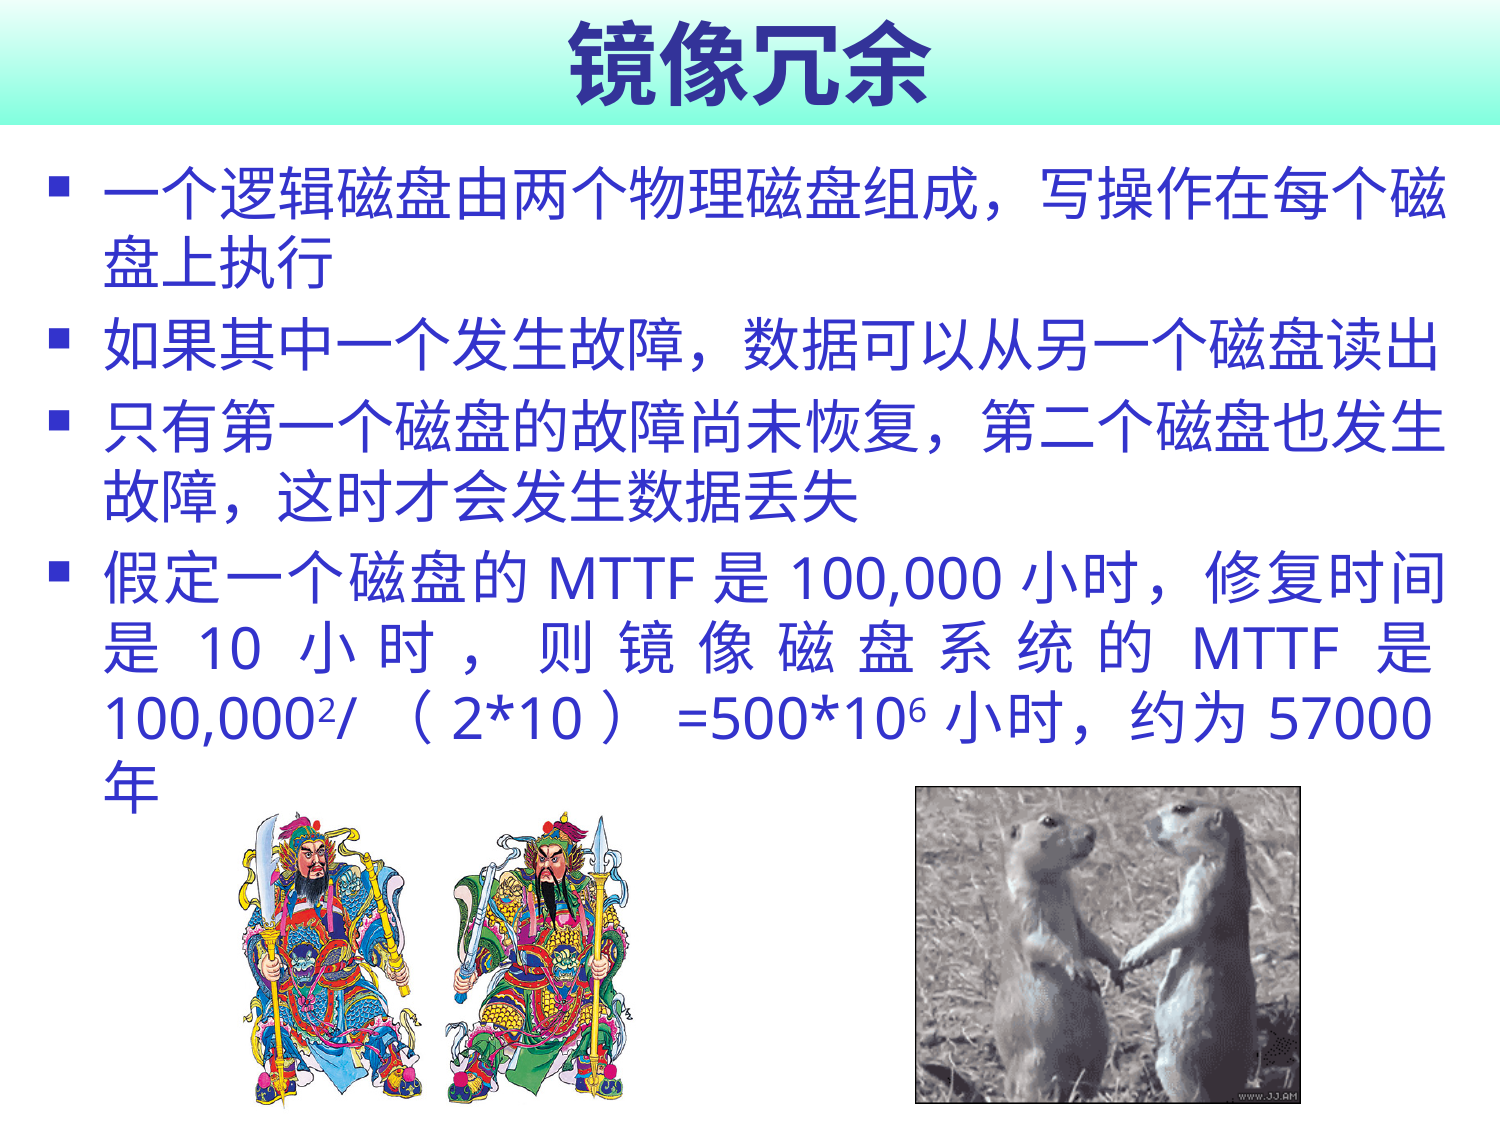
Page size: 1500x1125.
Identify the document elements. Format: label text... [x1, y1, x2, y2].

title 镜像冗余 [0, 0, 1500, 125]
list 一个逻辑磁盘由两个物理磁盘组成，写操作在每个磁盘上执行 如果其中一个发生故障，数据可以从另一个磁盘读出 只有第一个磁盘的故障尚未恢复，第二个磁盘也发生故障，这时才会发生数据丢失 假定一个磁盘的MTTF是100,000小时，修复时间是10小时，则镜像磁盘系统的MTTF是100,0002/（2*10）=500*106小时，约为57000年 [30, 148, 1463, 764]
picture [915, 786, 1301, 1104]
picture [229, 798, 639, 1114]
